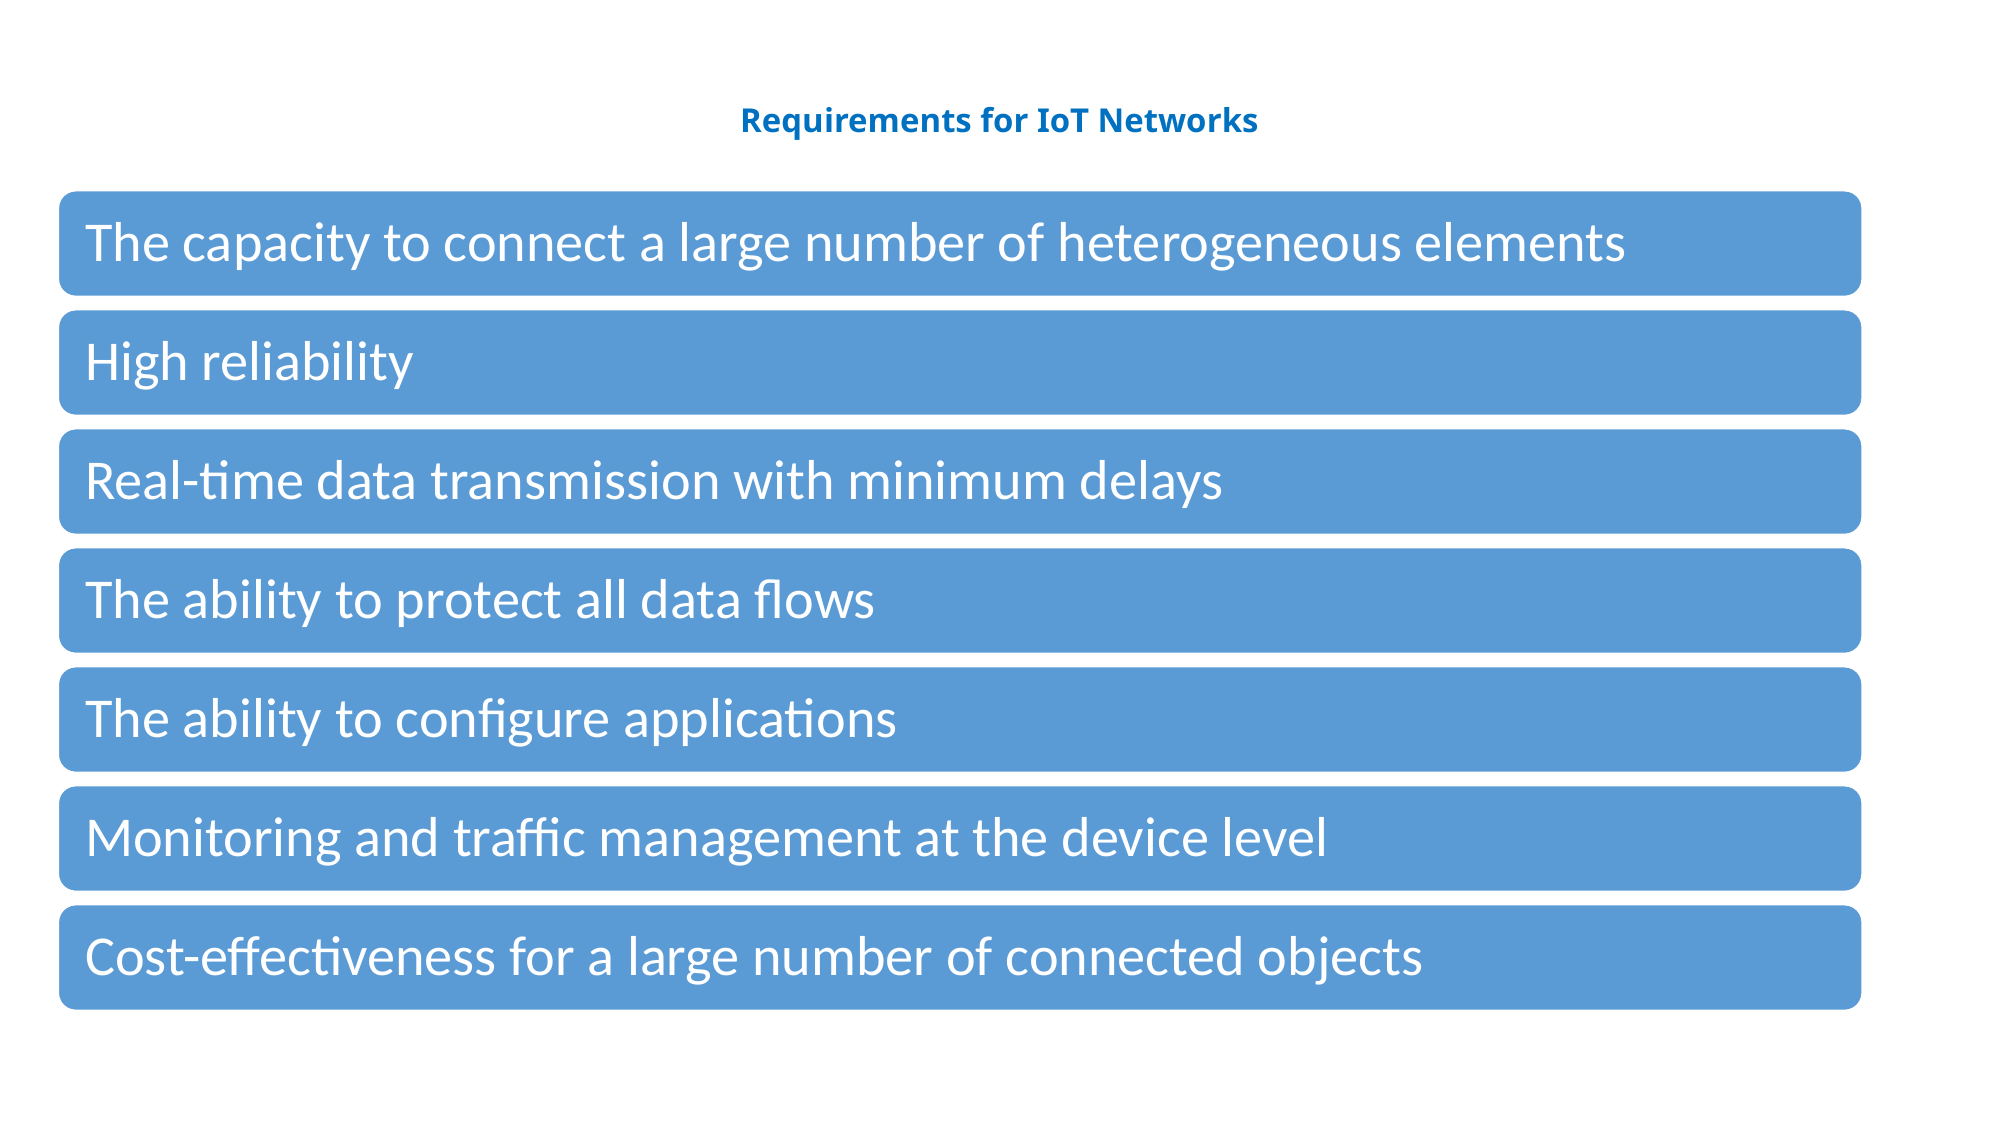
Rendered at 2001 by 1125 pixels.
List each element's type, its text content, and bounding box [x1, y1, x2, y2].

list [58, 187, 1863, 1014]
title Requirements for IoT Networks [137, 59, 1863, 187]
